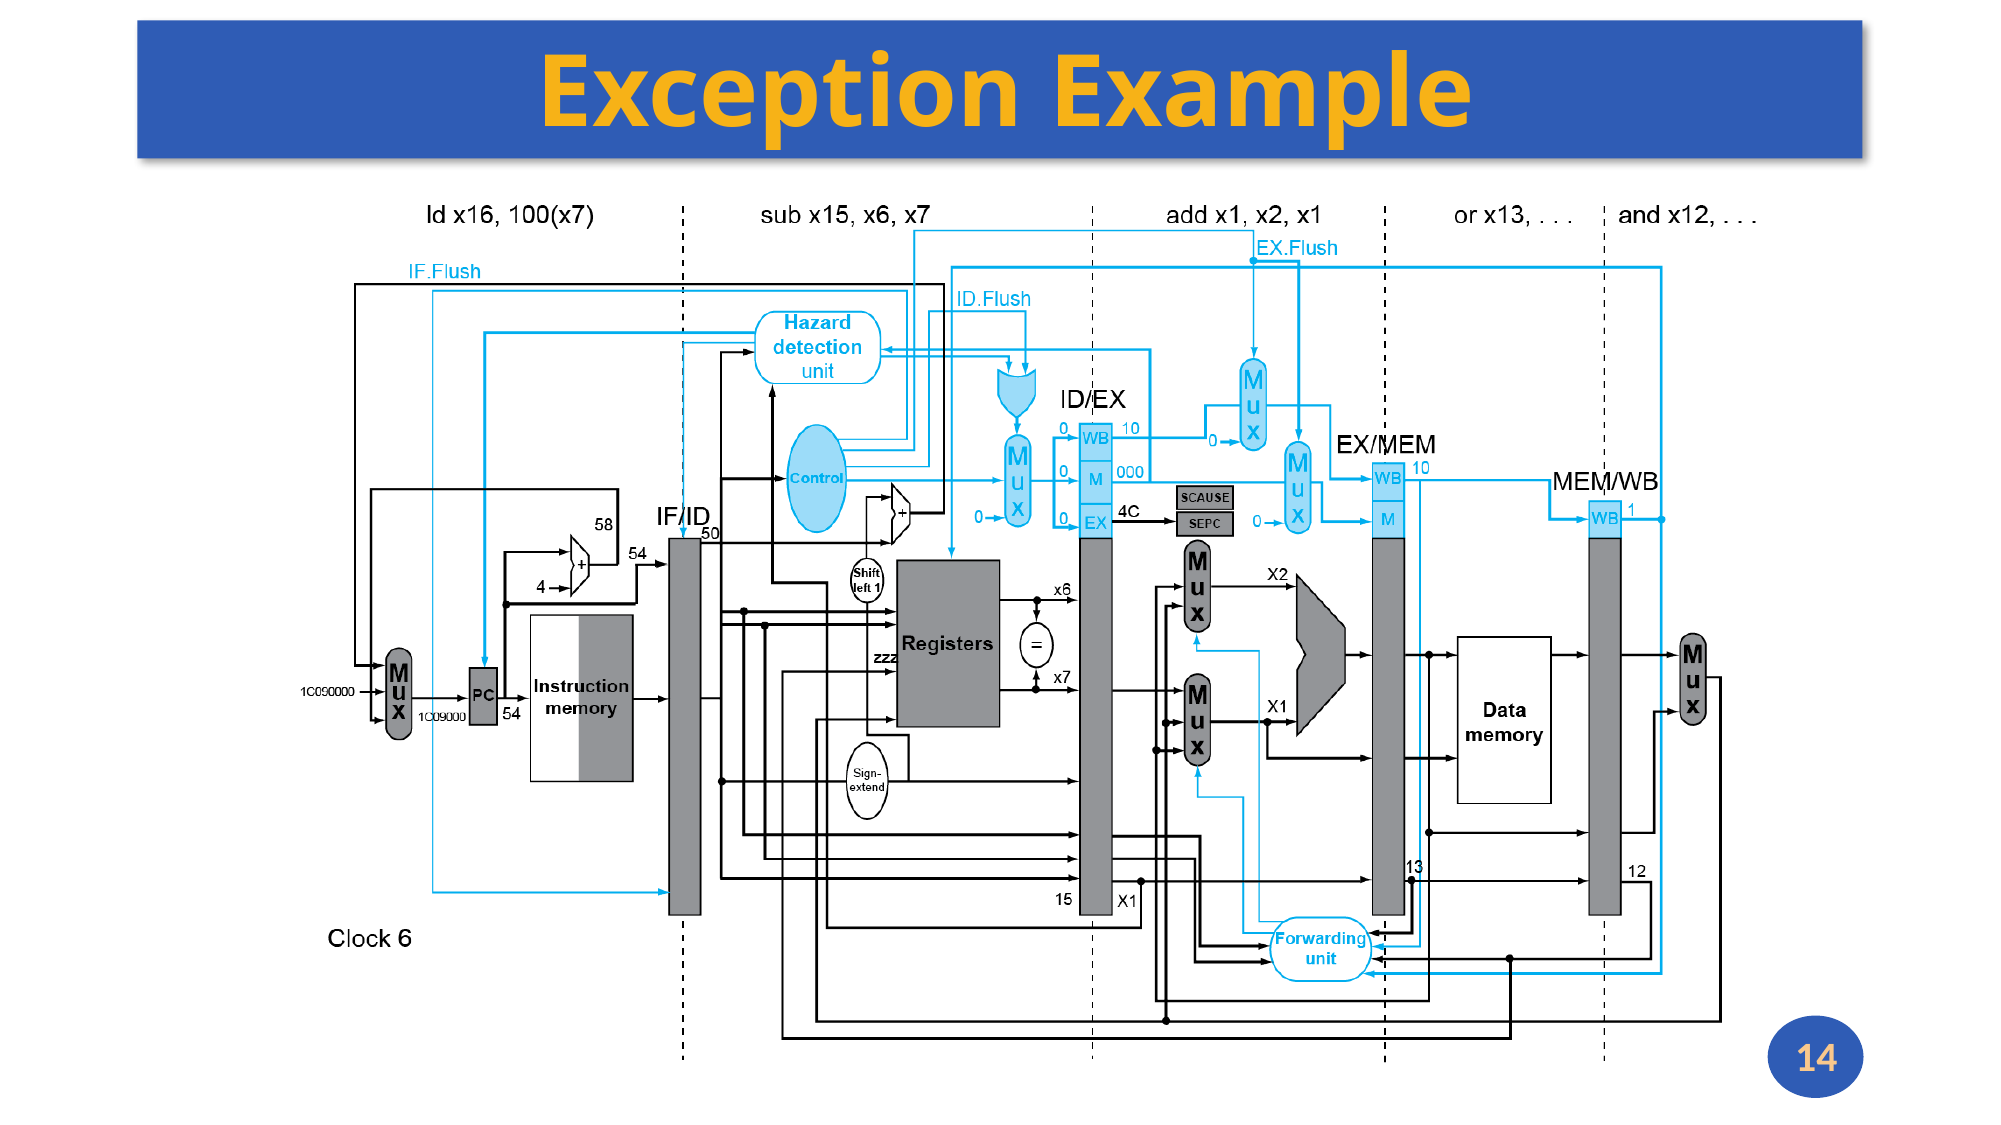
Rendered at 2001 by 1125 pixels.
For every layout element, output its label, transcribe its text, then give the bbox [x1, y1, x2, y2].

slide_number 14 [1767, 1015, 1866, 1095]
picture [299, 200, 1759, 1064]
title Exception Example [137, 17, 1863, 156]
